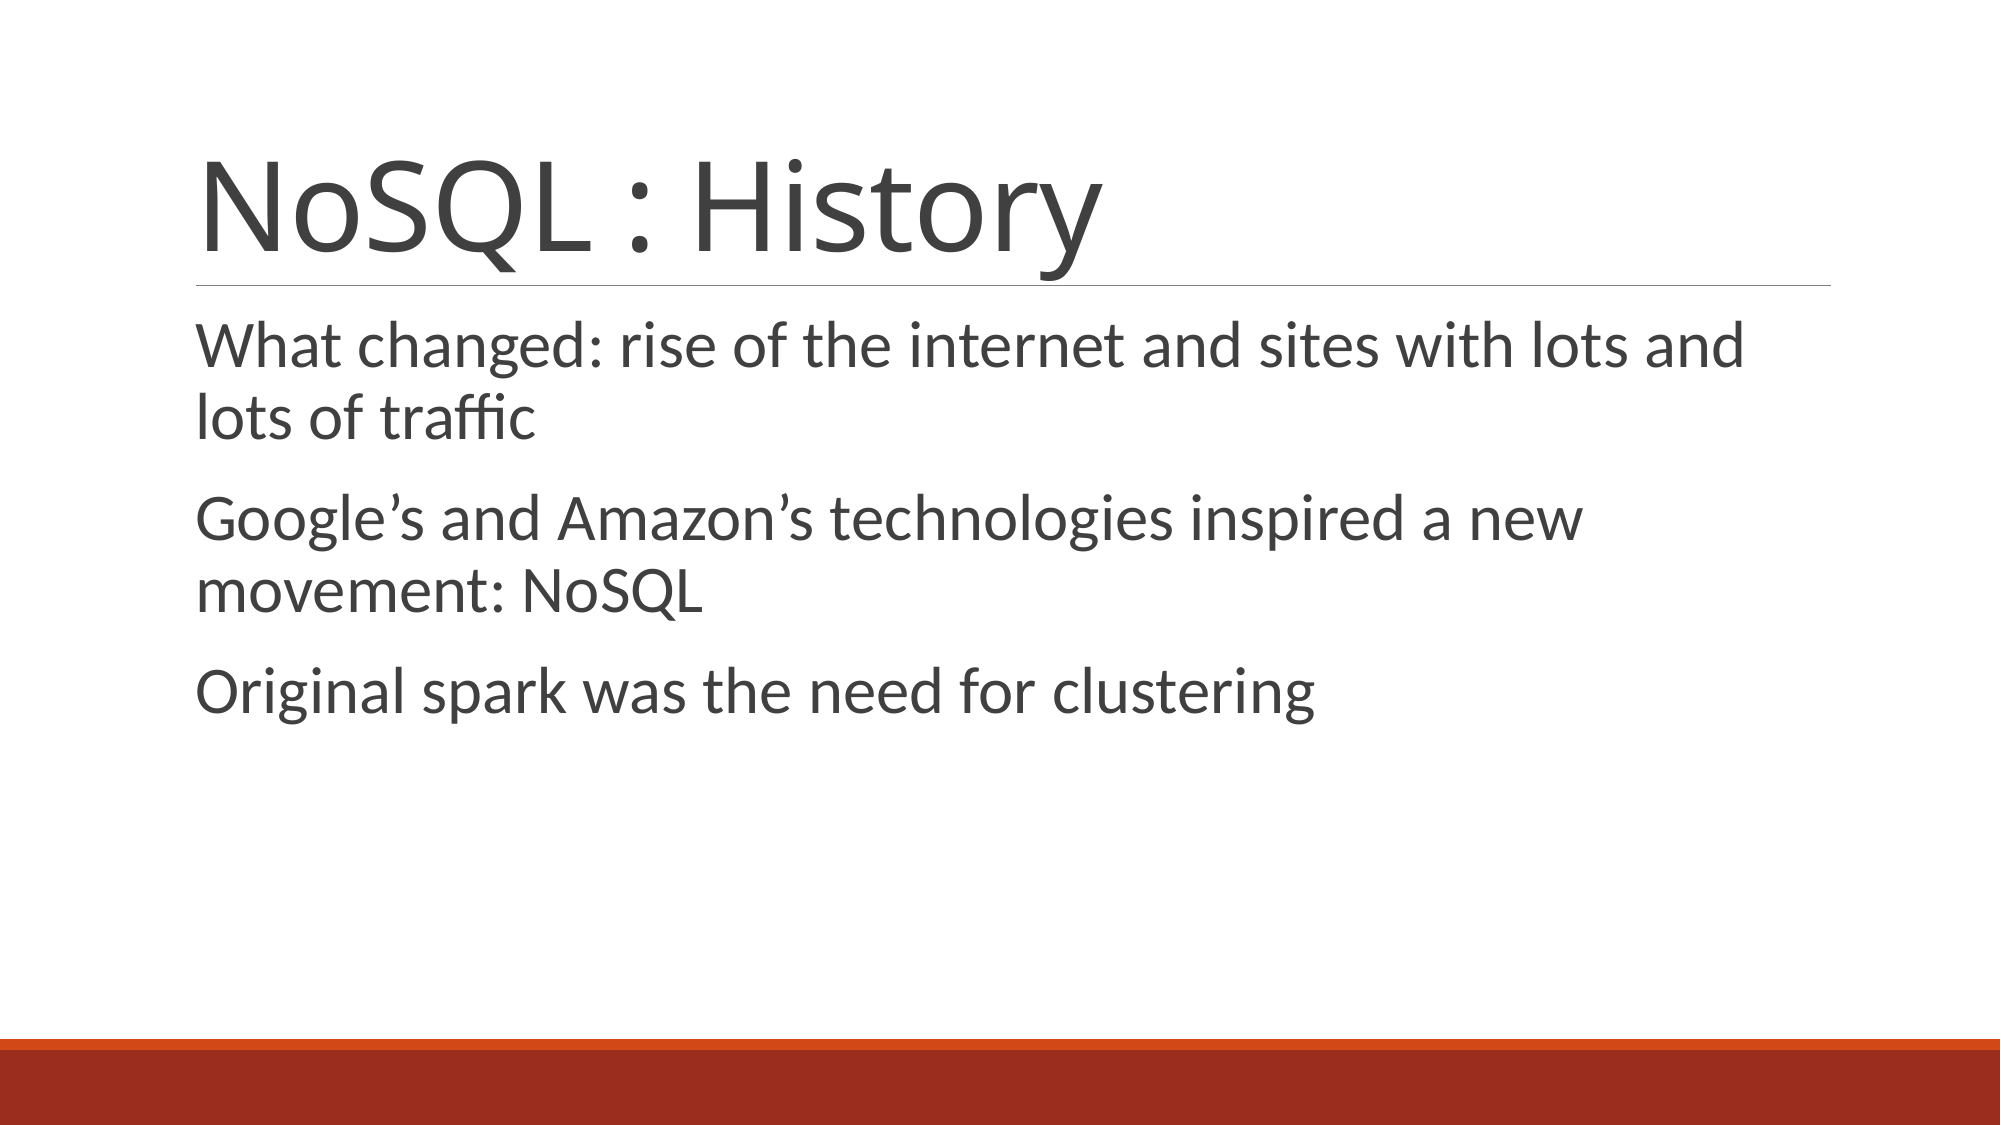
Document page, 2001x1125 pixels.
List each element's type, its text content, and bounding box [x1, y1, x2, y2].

list What changed: rise of the internet and sites with lots and lots of traffic Google’s and Amazon’s technologies inspired a new movement: NoSQL Original spark was the need for clustering [180, 302, 1830, 963]
title NoSQL : History [180, 47, 1830, 285]
